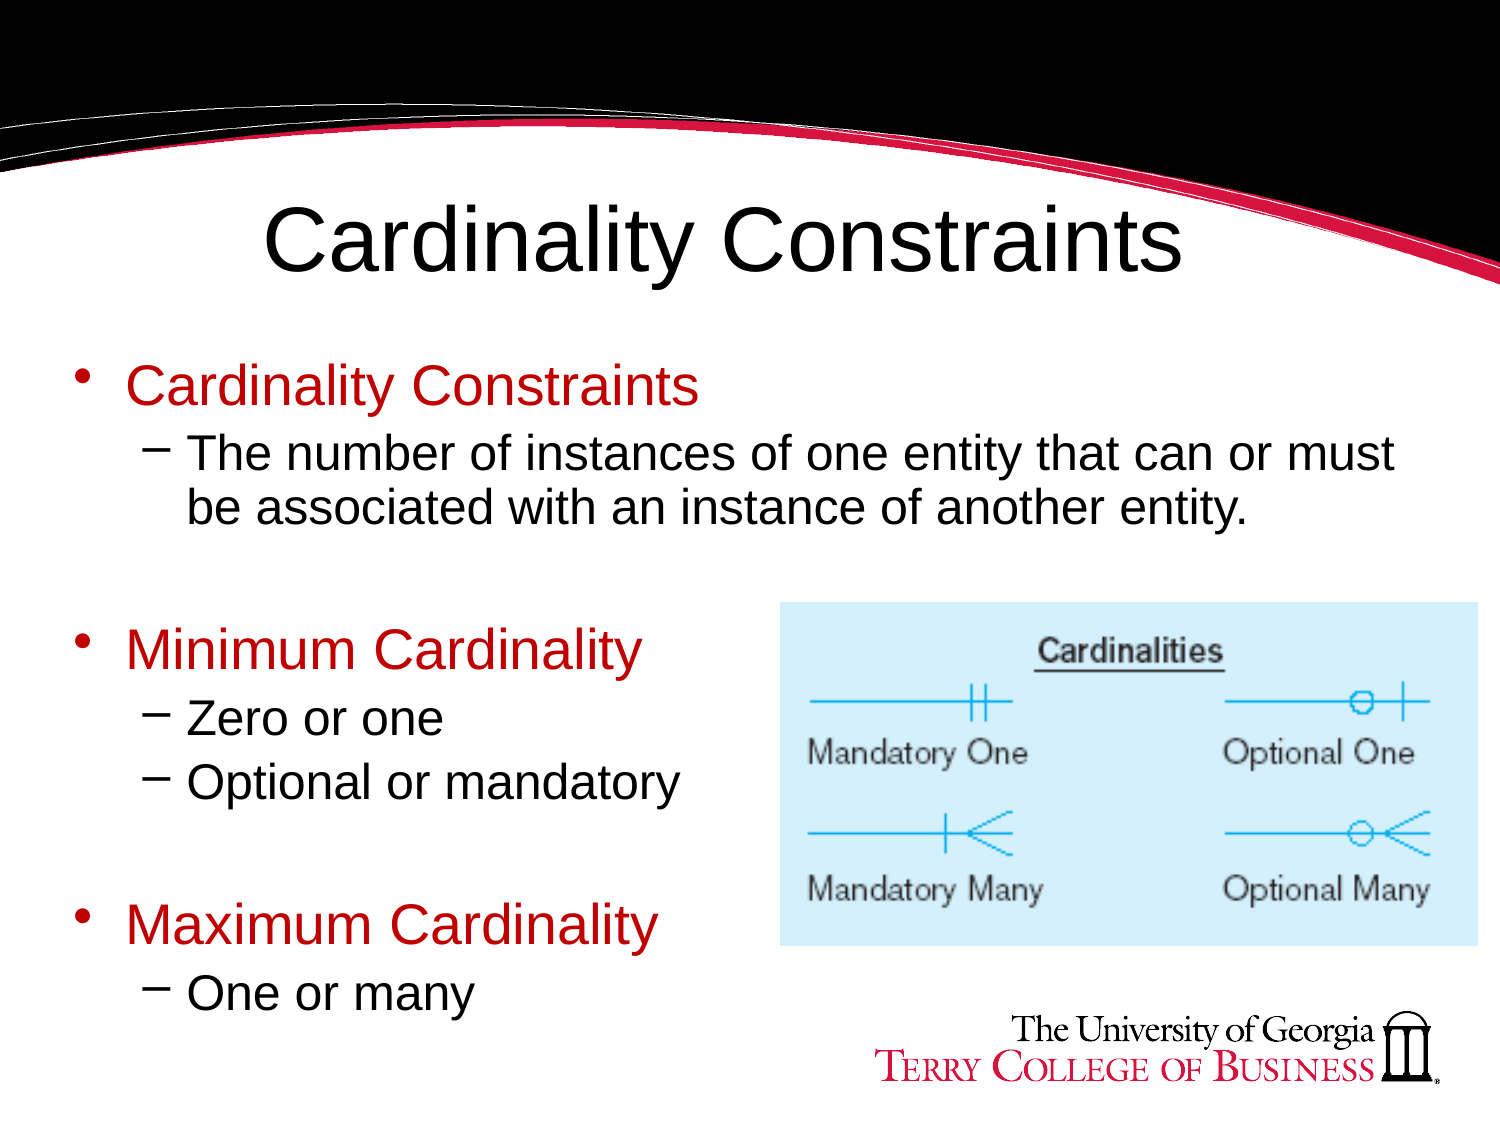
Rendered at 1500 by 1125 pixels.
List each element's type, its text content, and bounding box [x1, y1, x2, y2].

picture [0, 0, 1500, 286]
title Cardinality Constraints [49, 141, 1400, 329]
list Cardinality Constraints The number of instances of one entity that can or must be associated with an instance of another entity. Minimum Cardinality Zero or one Optional or mandatory Maximum Cardinality One or many [58, 348, 1455, 1030]
picture [780, 601, 1478, 946]
picture [875, 1030, 1440, 1084]
